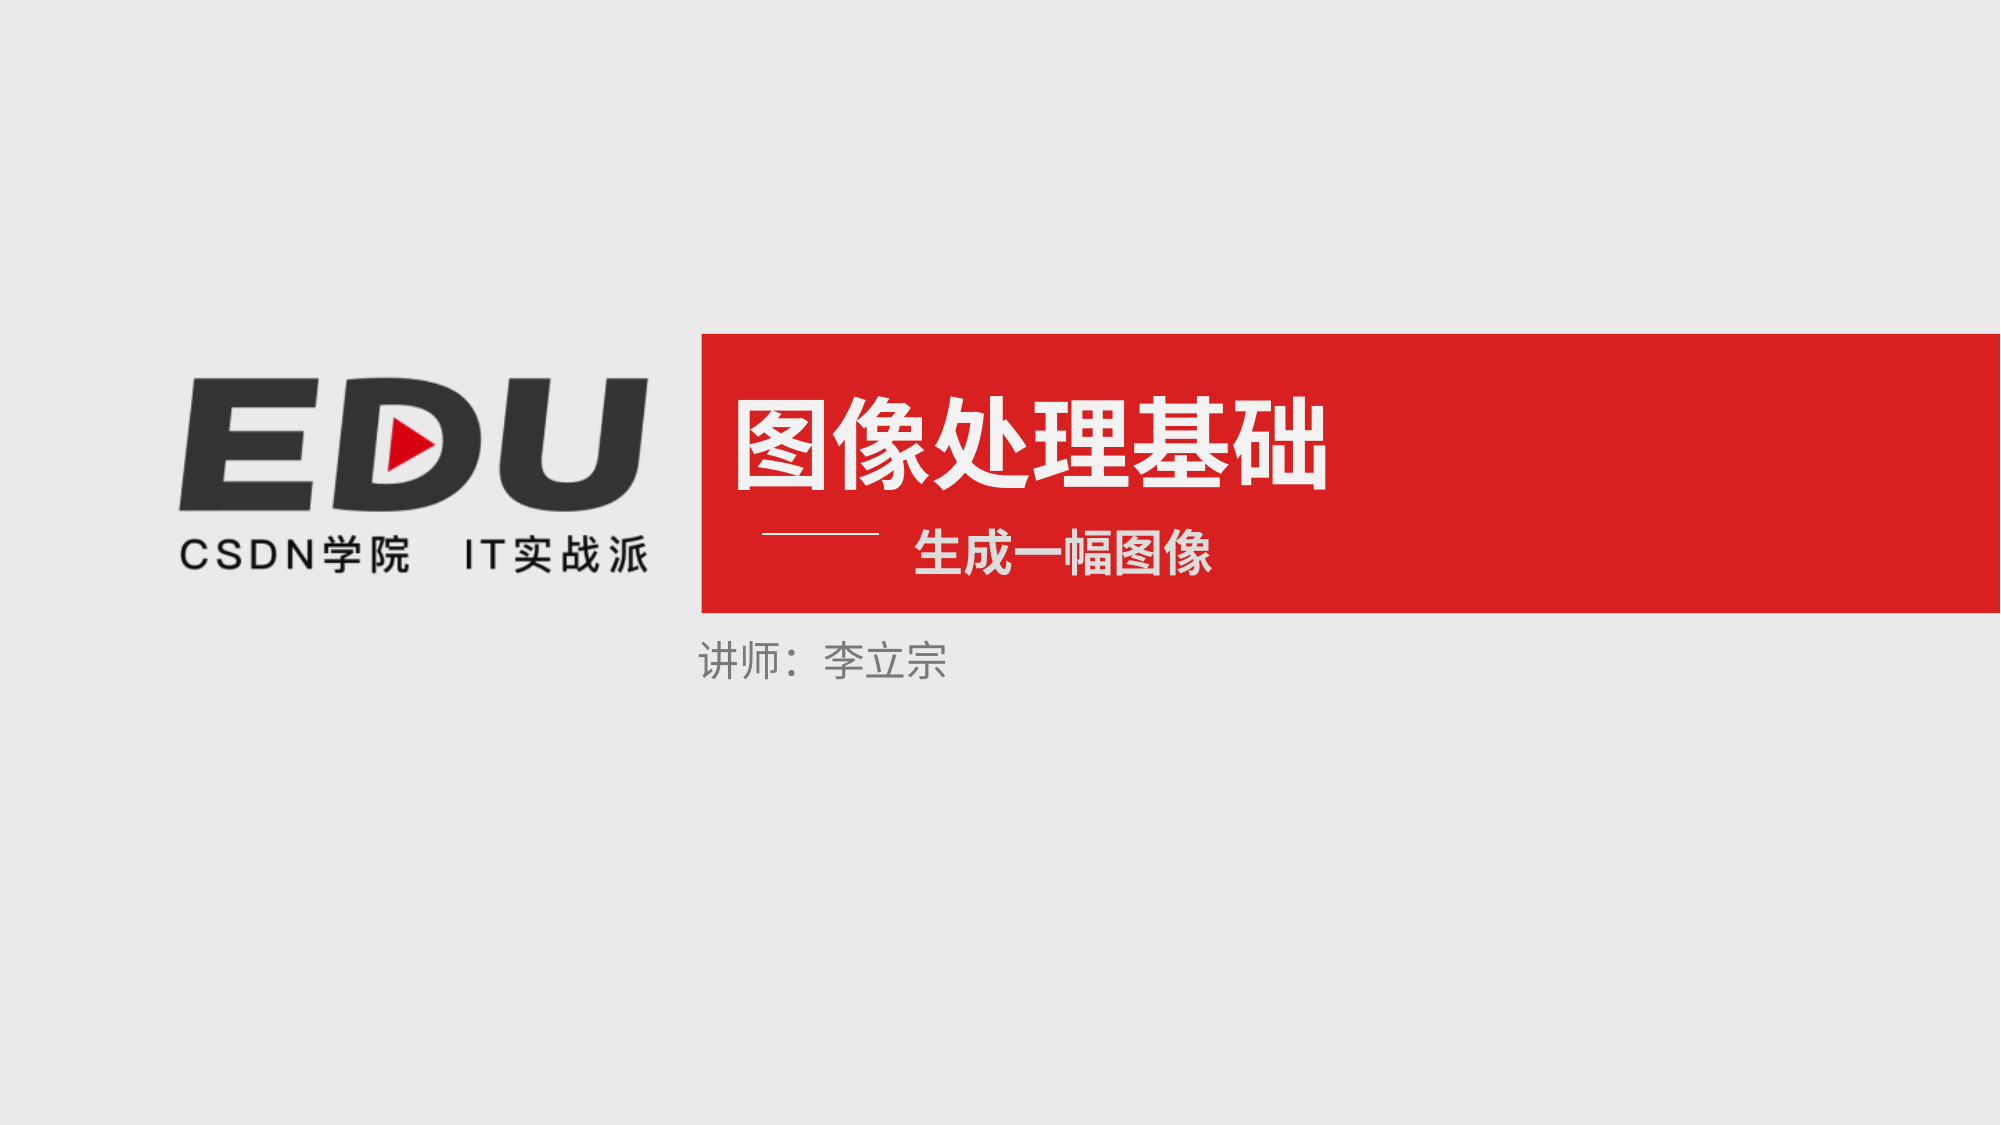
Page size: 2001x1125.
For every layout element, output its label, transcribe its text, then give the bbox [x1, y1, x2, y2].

picture [172, 363, 654, 584]
list 讲师：李立宗 [689, 626, 1615, 693]
list 生成一幅图像 [905, 491, 1757, 590]
title 图像处理基础 [716, 373, 2000, 492]
